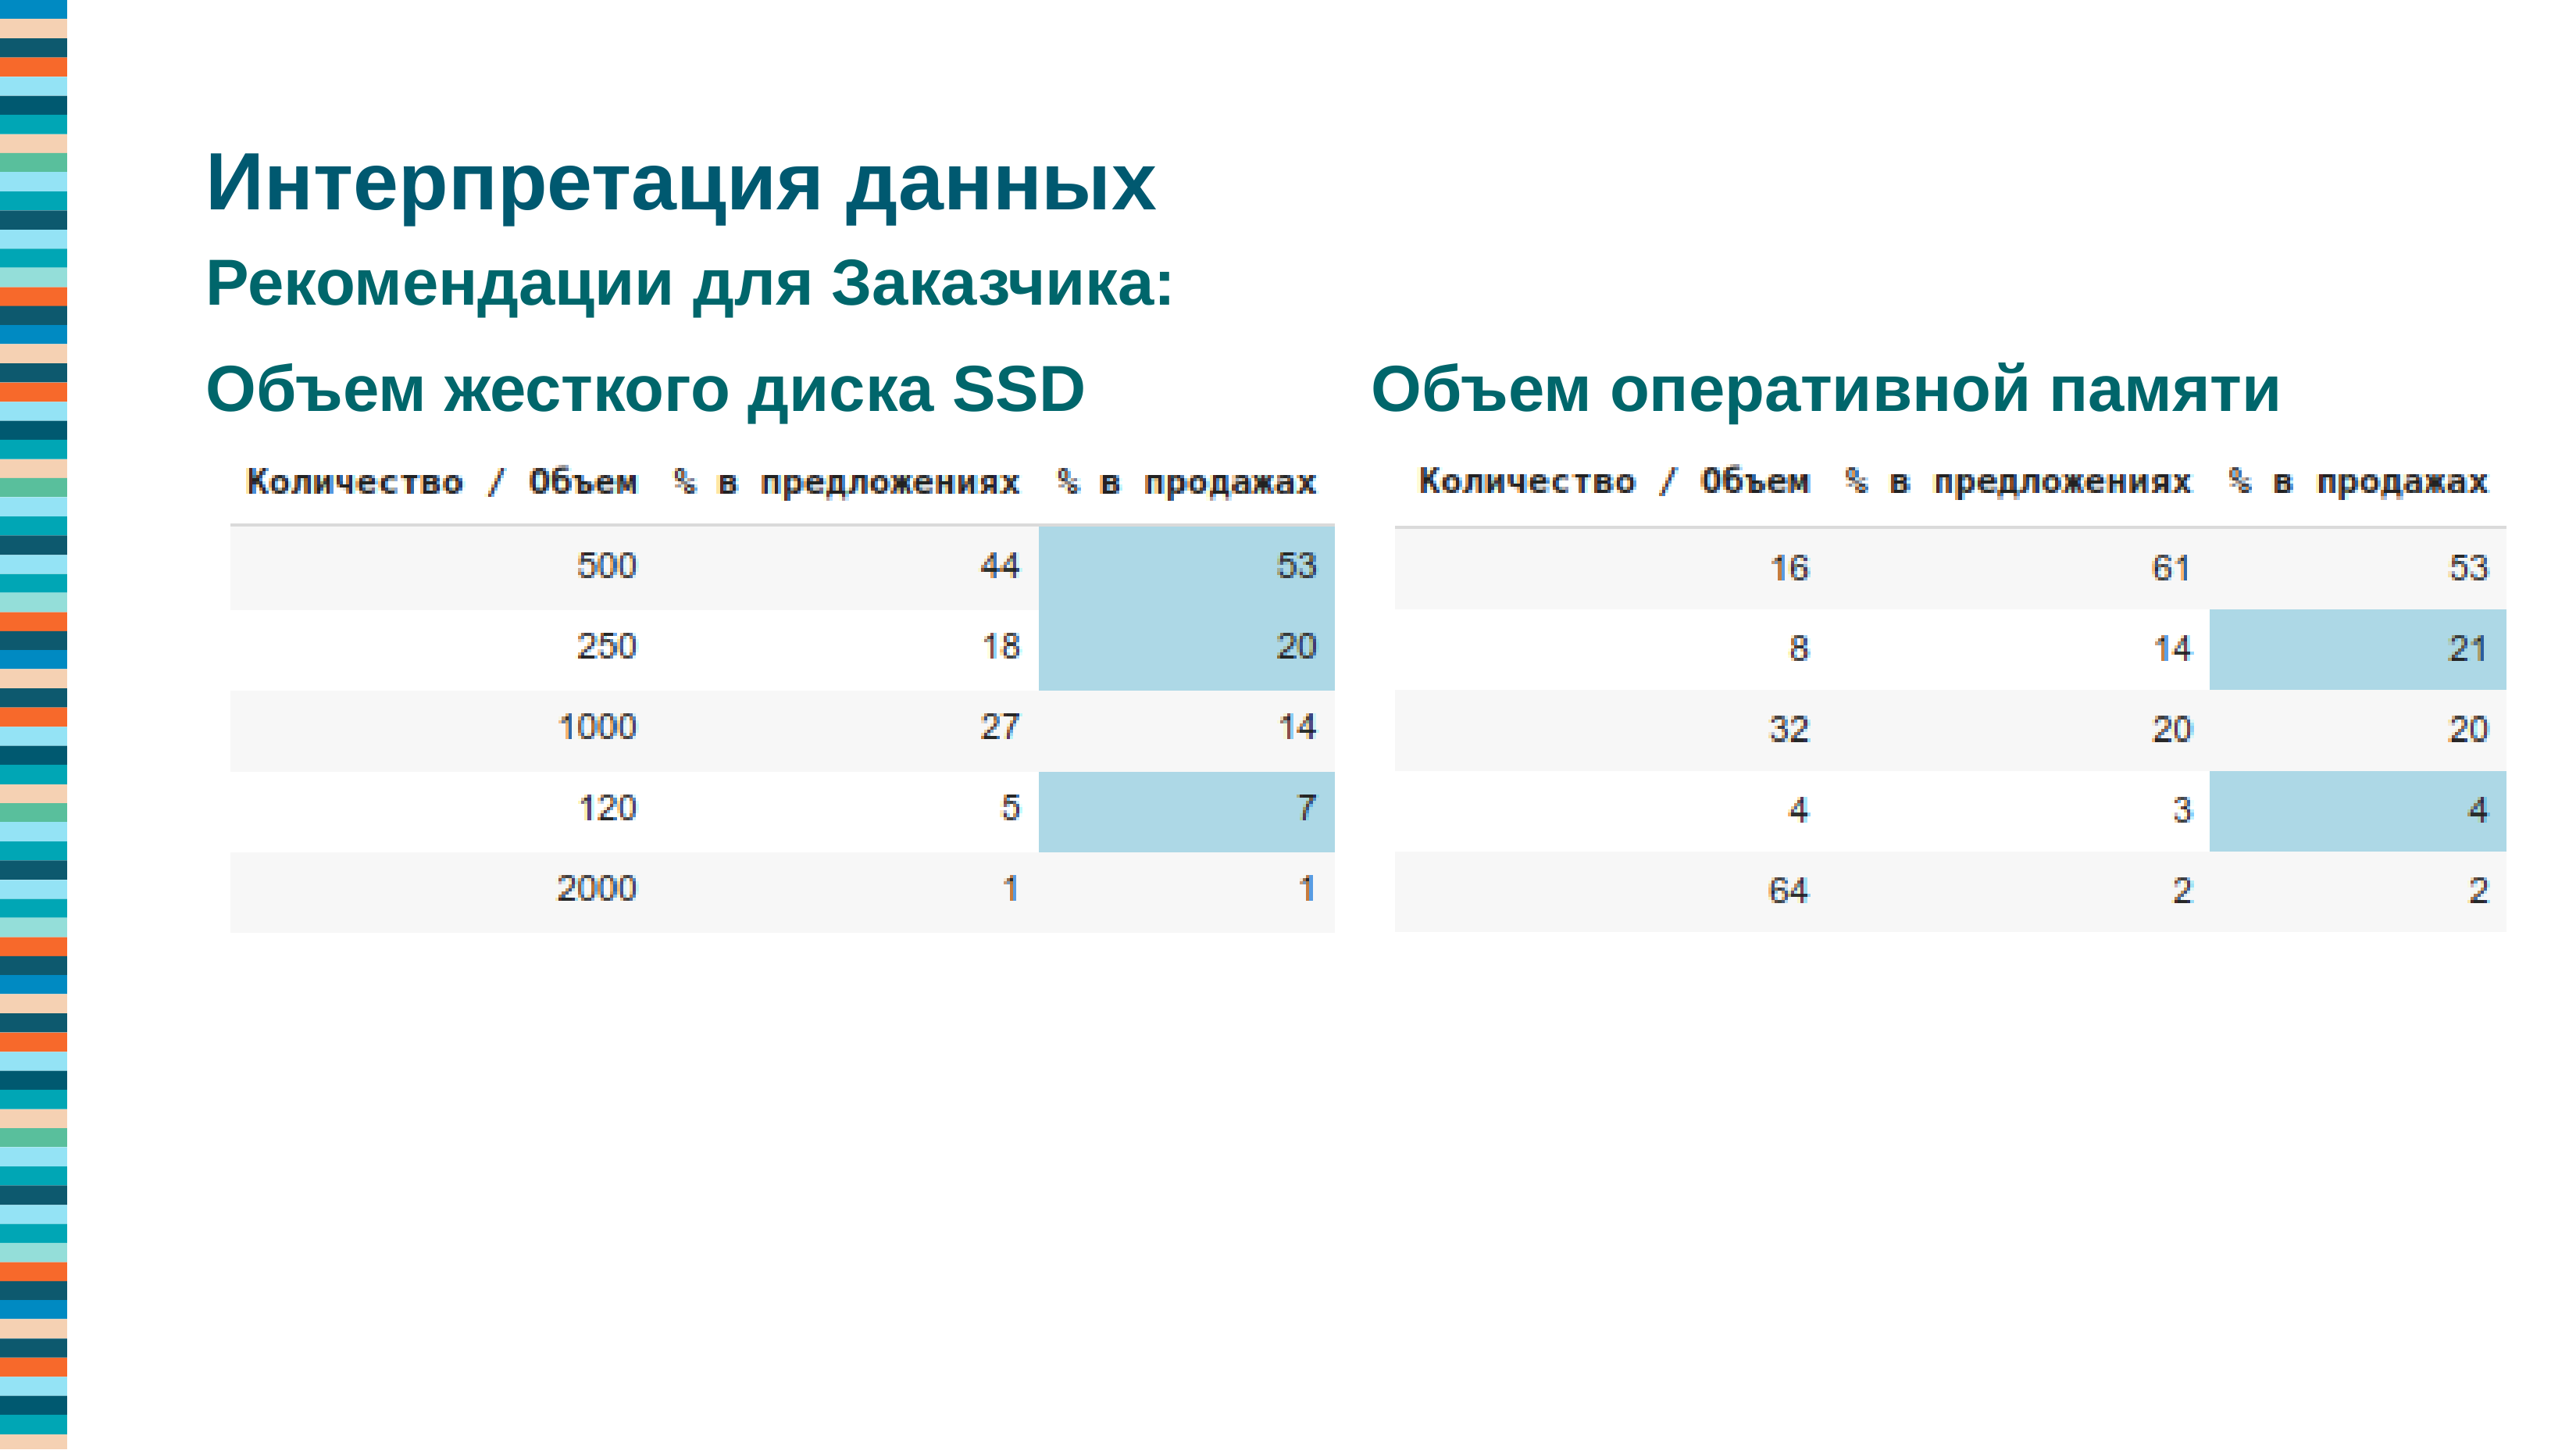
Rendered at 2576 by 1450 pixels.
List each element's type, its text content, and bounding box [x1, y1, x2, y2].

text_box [0, 0, 68, 1450]
picture [230, 449, 1365, 937]
picture [1395, 448, 2530, 936]
text_box Объем оперативной памяти [1359, 329, 2474, 440]
text_box Объем жесткого диска SSD [194, 329, 1309, 440]
text_box Интерпретация данных [194, 116, 2118, 232]
text_box Рекомендации для Заказчика: [194, 228, 2382, 324]
